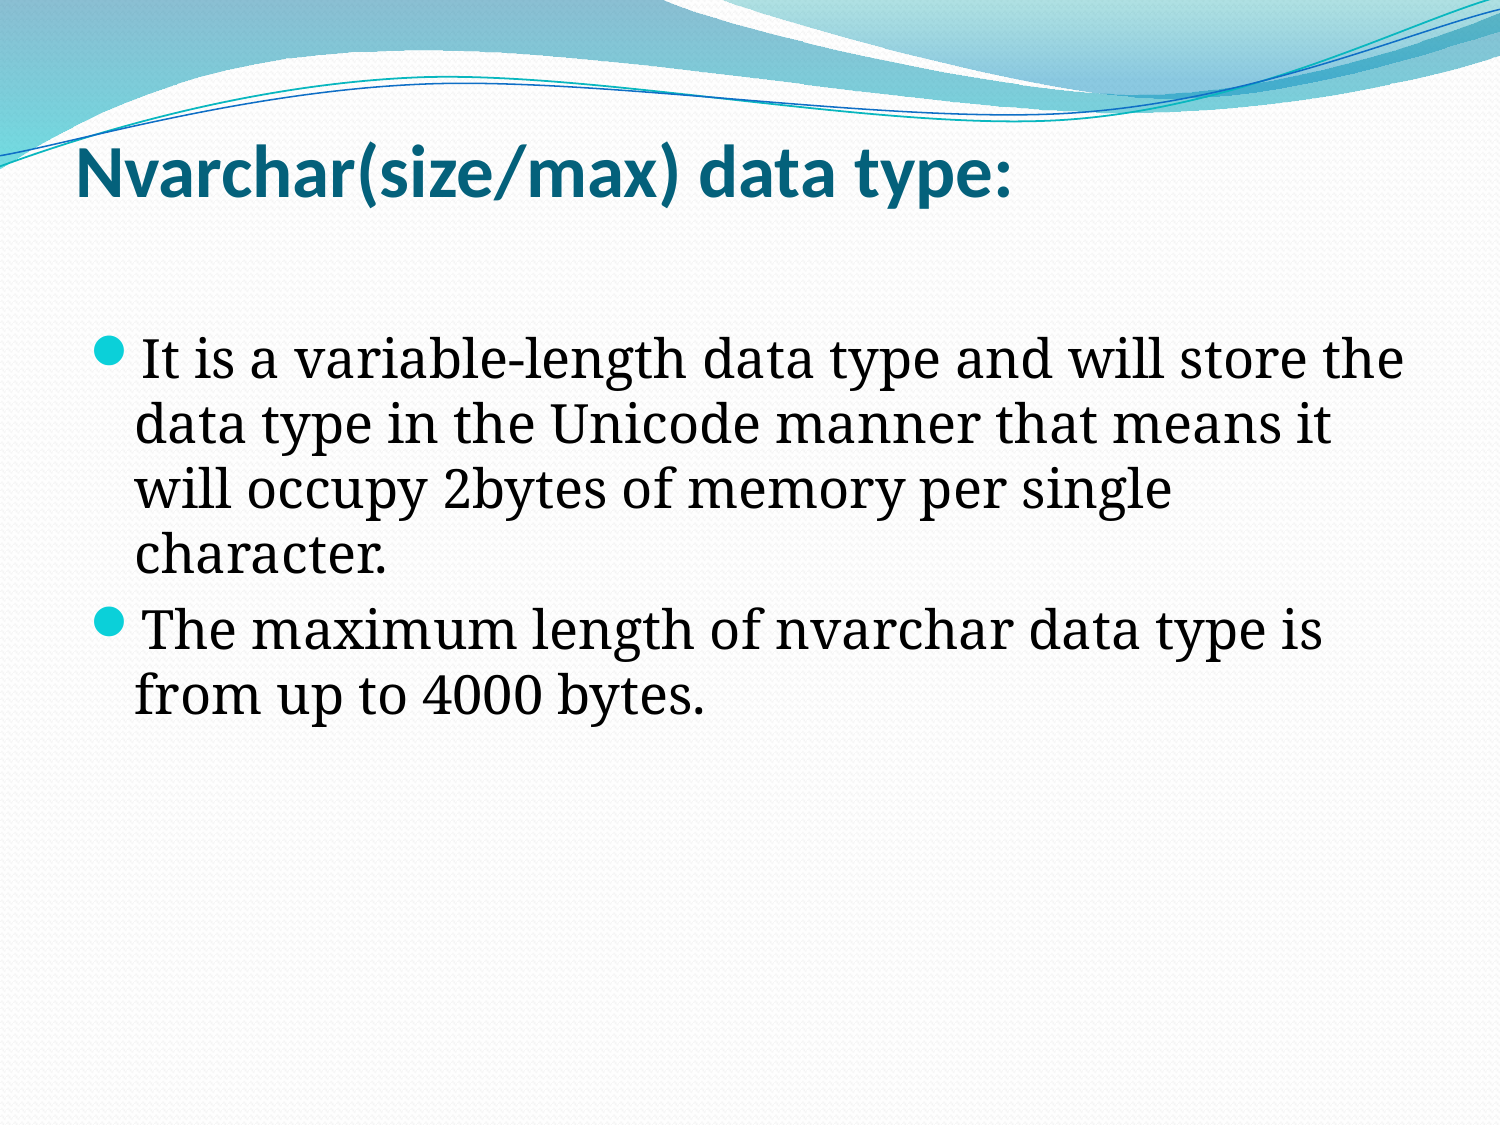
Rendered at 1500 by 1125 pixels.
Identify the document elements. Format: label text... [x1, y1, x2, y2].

title Nvarchar(size/max) data type: [75, 115, 1425, 303]
list It is a variable-length data type and will store the data type in the Unicode manner that means it will occupy 2bytes of memory per single character. The maximum length of nvarchar data type is from up to 4000 bytes. [75, 317, 1425, 1038]
